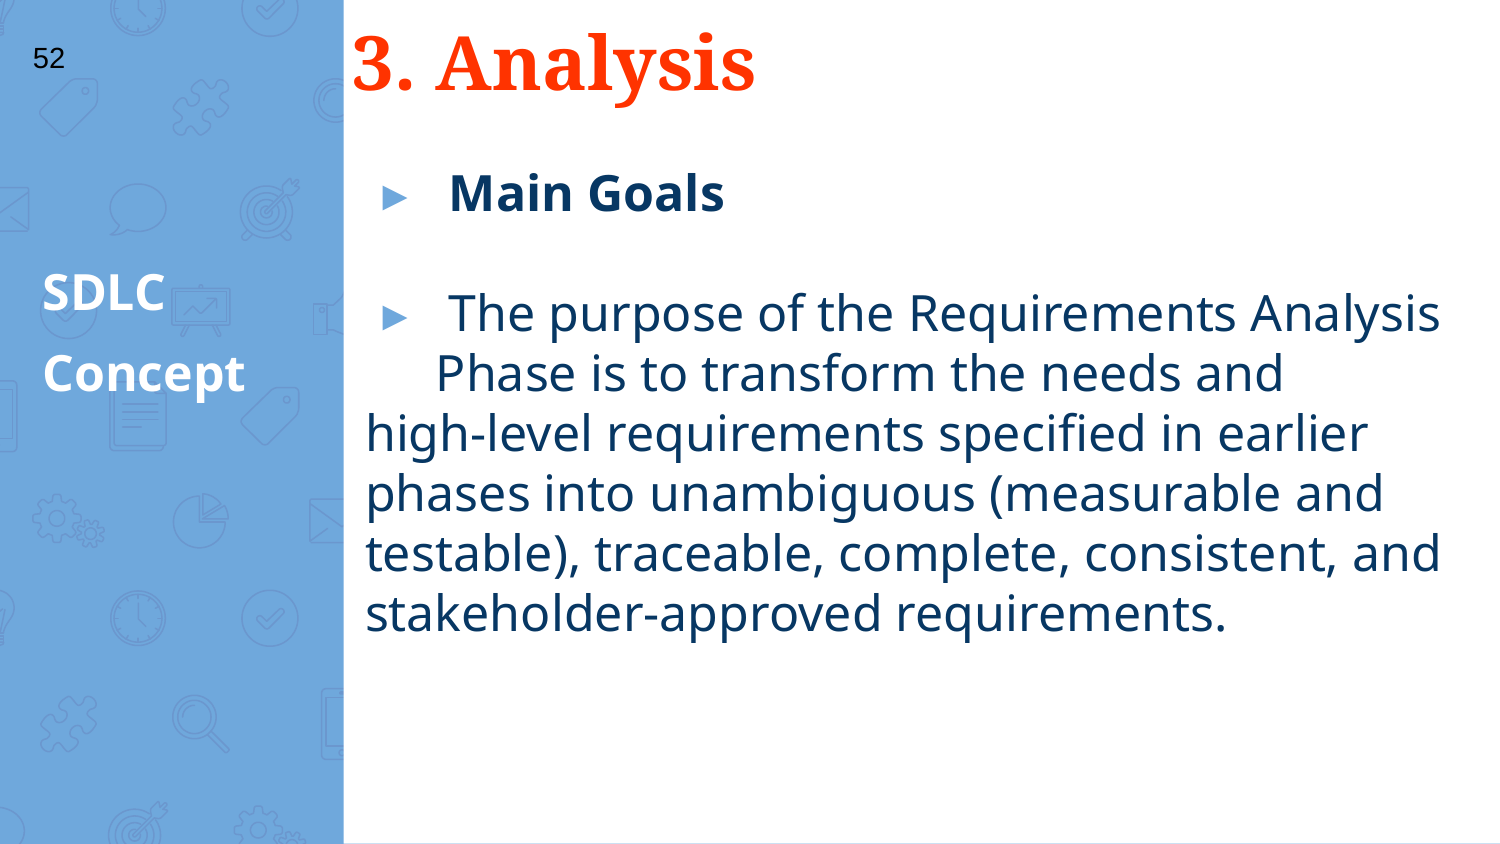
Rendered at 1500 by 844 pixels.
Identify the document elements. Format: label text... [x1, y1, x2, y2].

slide_number 52 [17, 23, 315, 230]
title 3. Analysis [337, 0, 1300, 188]
text_box SDLC Concept [27, 245, 288, 422]
list Main Goals The purpose of the Requirements Analysis Phase is to transform the needs and high-level requirements specified in earlier phases into unambiguous (measurable and testable), traceable, complete, consistent, and stakeholder-approved requirements. [350, 146, 1488, 822]
